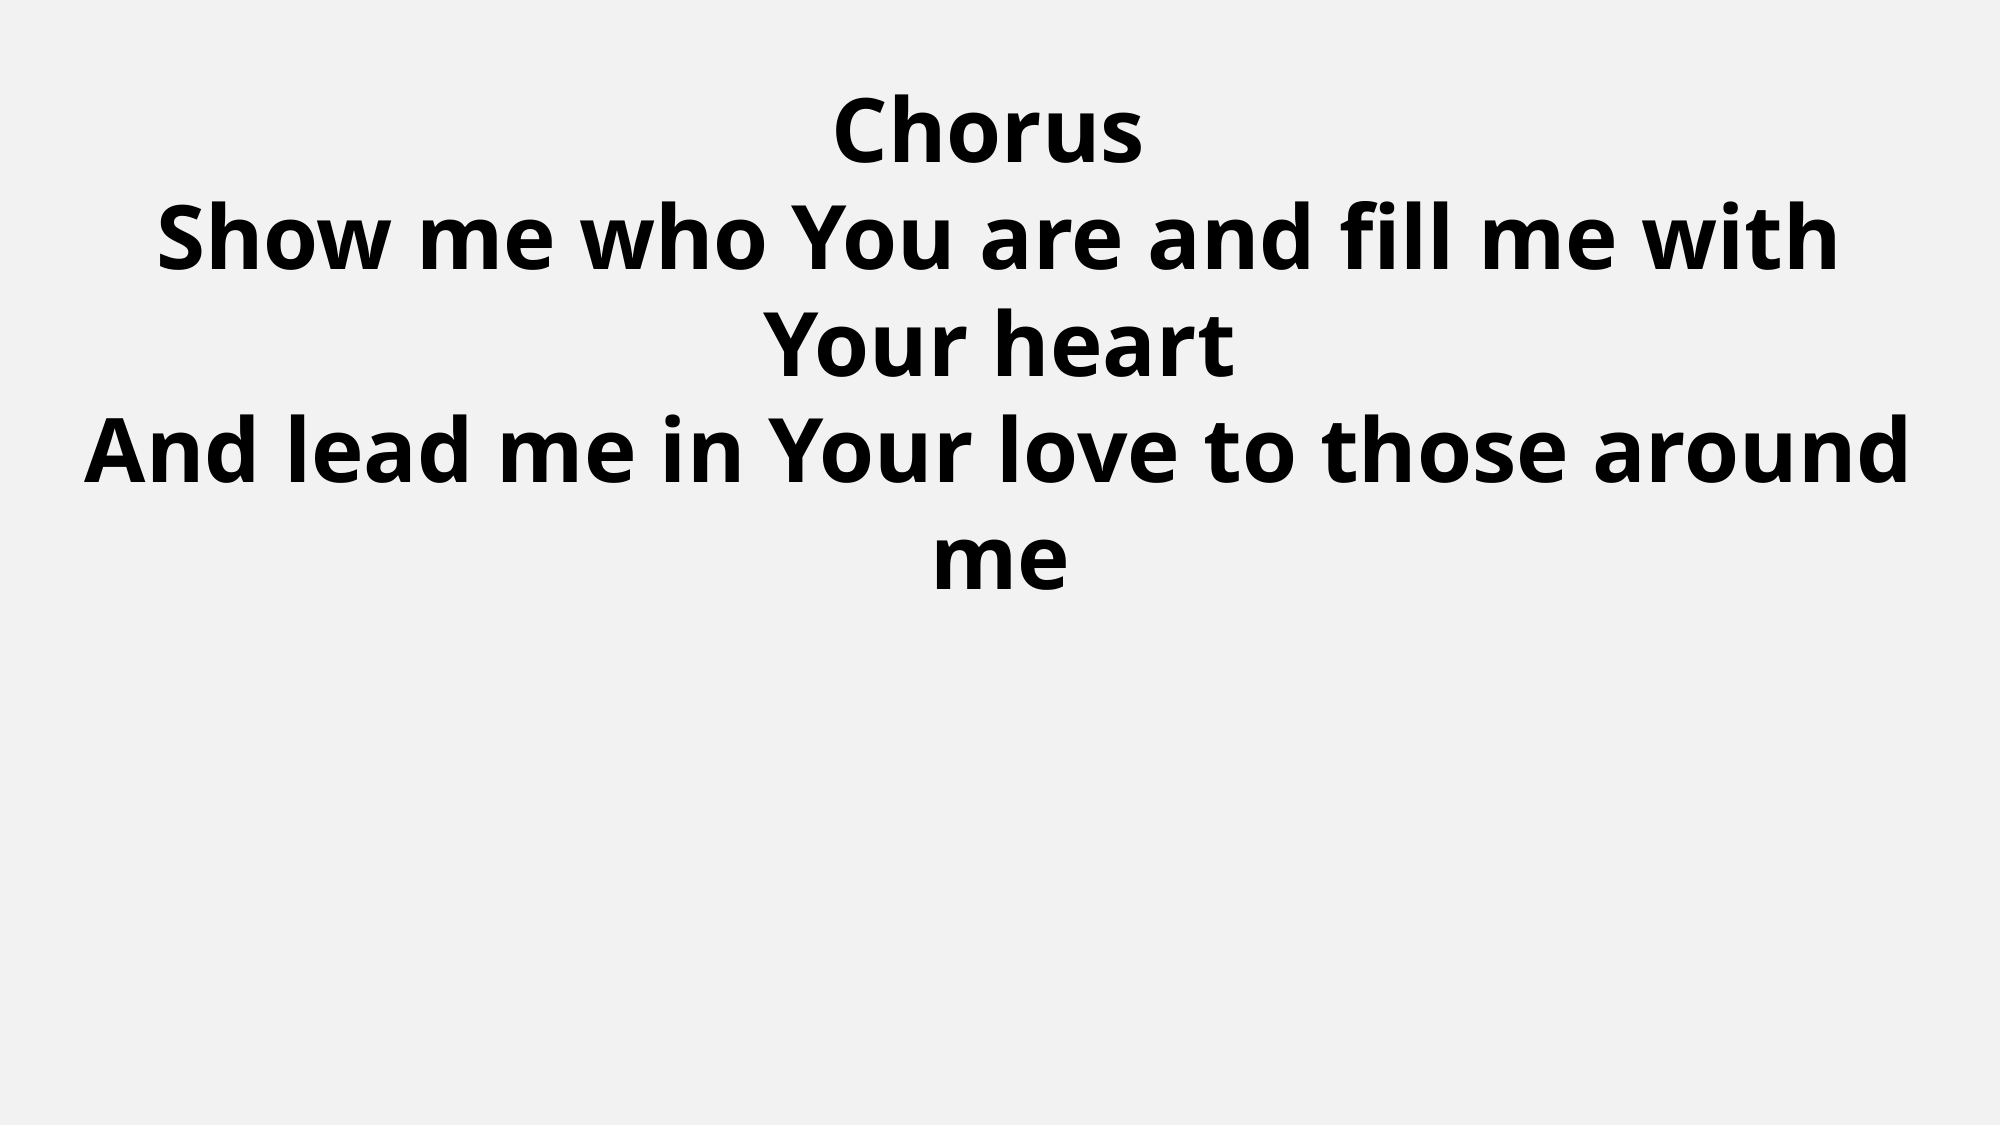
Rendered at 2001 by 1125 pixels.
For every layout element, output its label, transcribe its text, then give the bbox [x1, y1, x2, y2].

subtitle Chorus Show me who You are and fill me with Your heart And lead me in Your love to those around me [48, 53, 1952, 1071]
